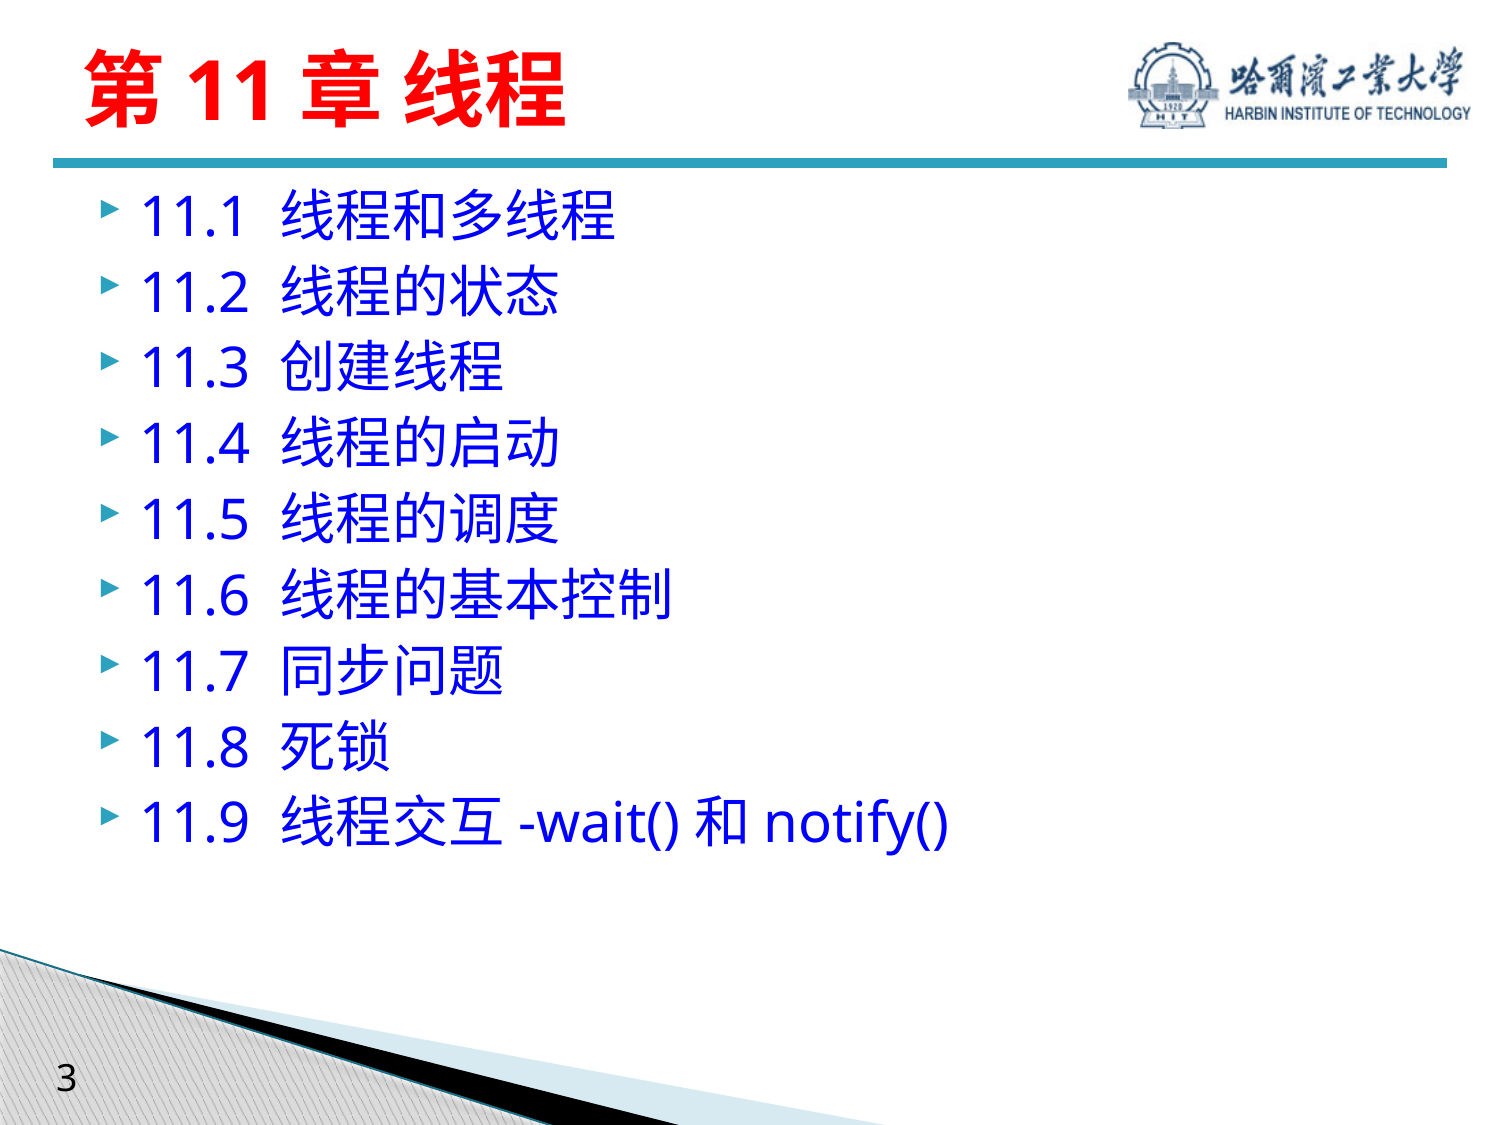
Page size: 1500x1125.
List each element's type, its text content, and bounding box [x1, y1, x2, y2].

list 11.1 线程和多线程 11.2 线程的状态 11.3 创建线程 11.4 线程的启动 11.5 线程的调度 11.6 线程的基本控制 11.7 同步问题 11.8 死锁 11.9 线程交互-wait()和notify() [64, 172, 1415, 998]
title 第11章 线程 [66, 23, 1417, 152]
picture [1417, 42, 1471, 129]
